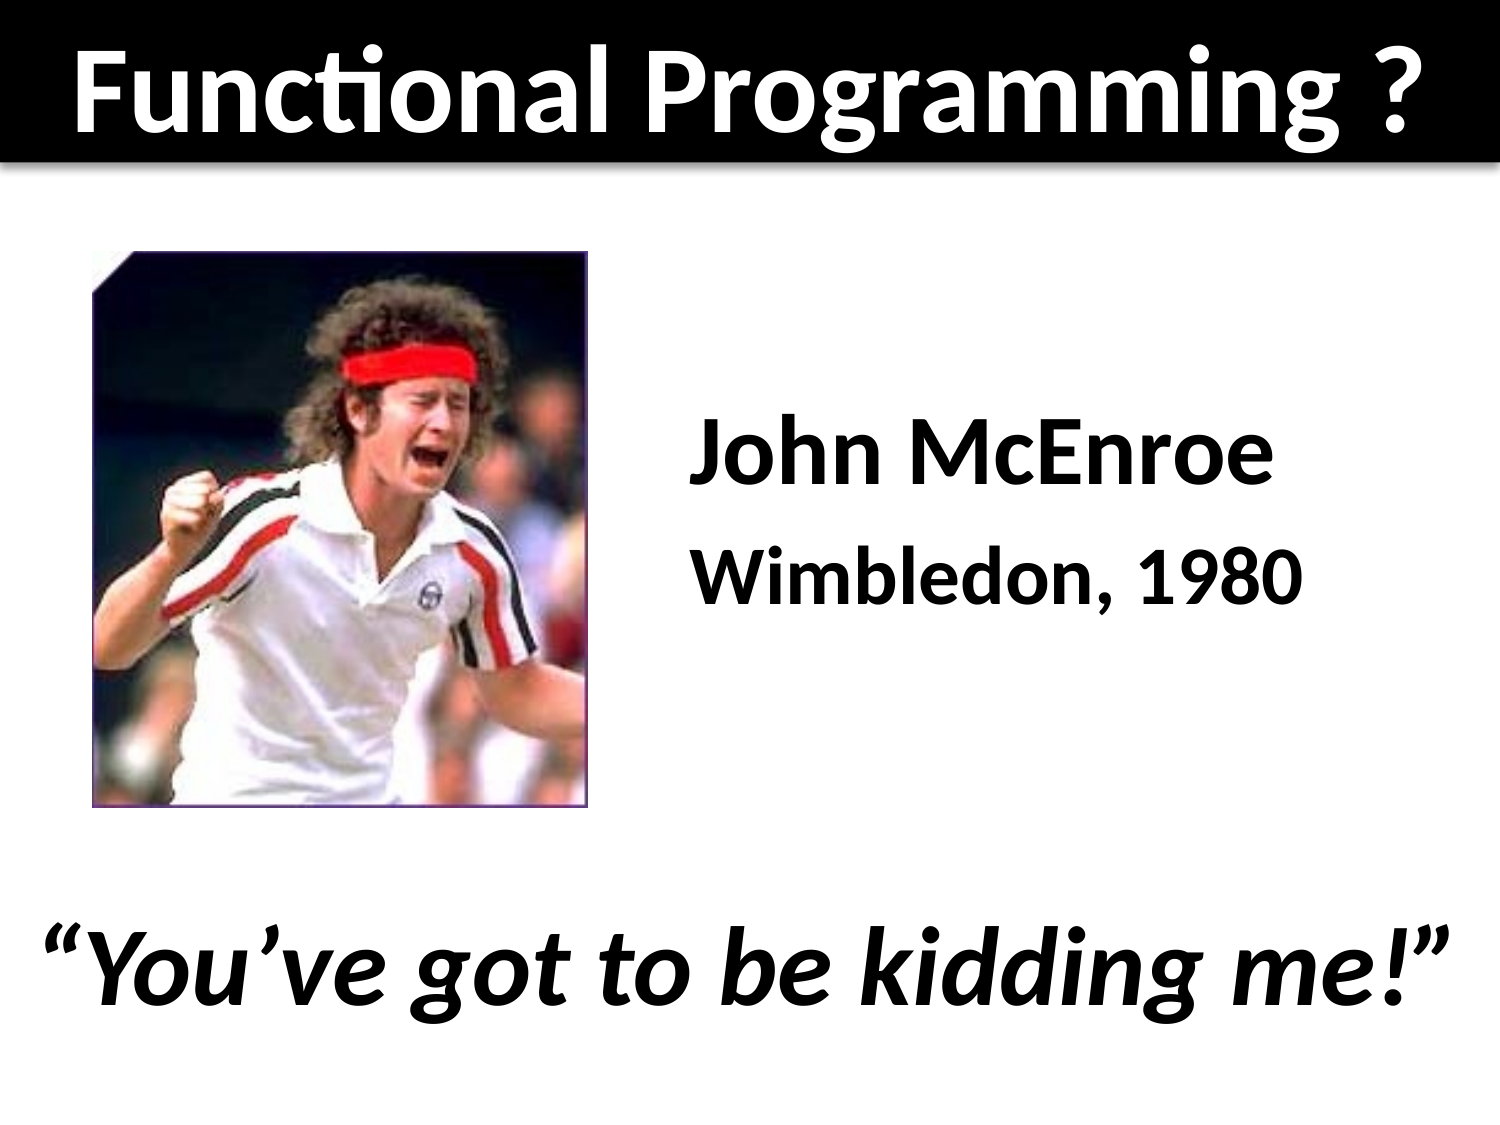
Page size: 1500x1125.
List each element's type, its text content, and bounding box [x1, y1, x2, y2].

title Functional Programming ? [0, 0, 1500, 166]
picture [91, 251, 588, 809]
text_box “You’ve got to be kidding me!” [0, 886, 1500, 1036]
text_box John McEnroe Wimbledon, 1980 [675, 376, 1388, 688]
